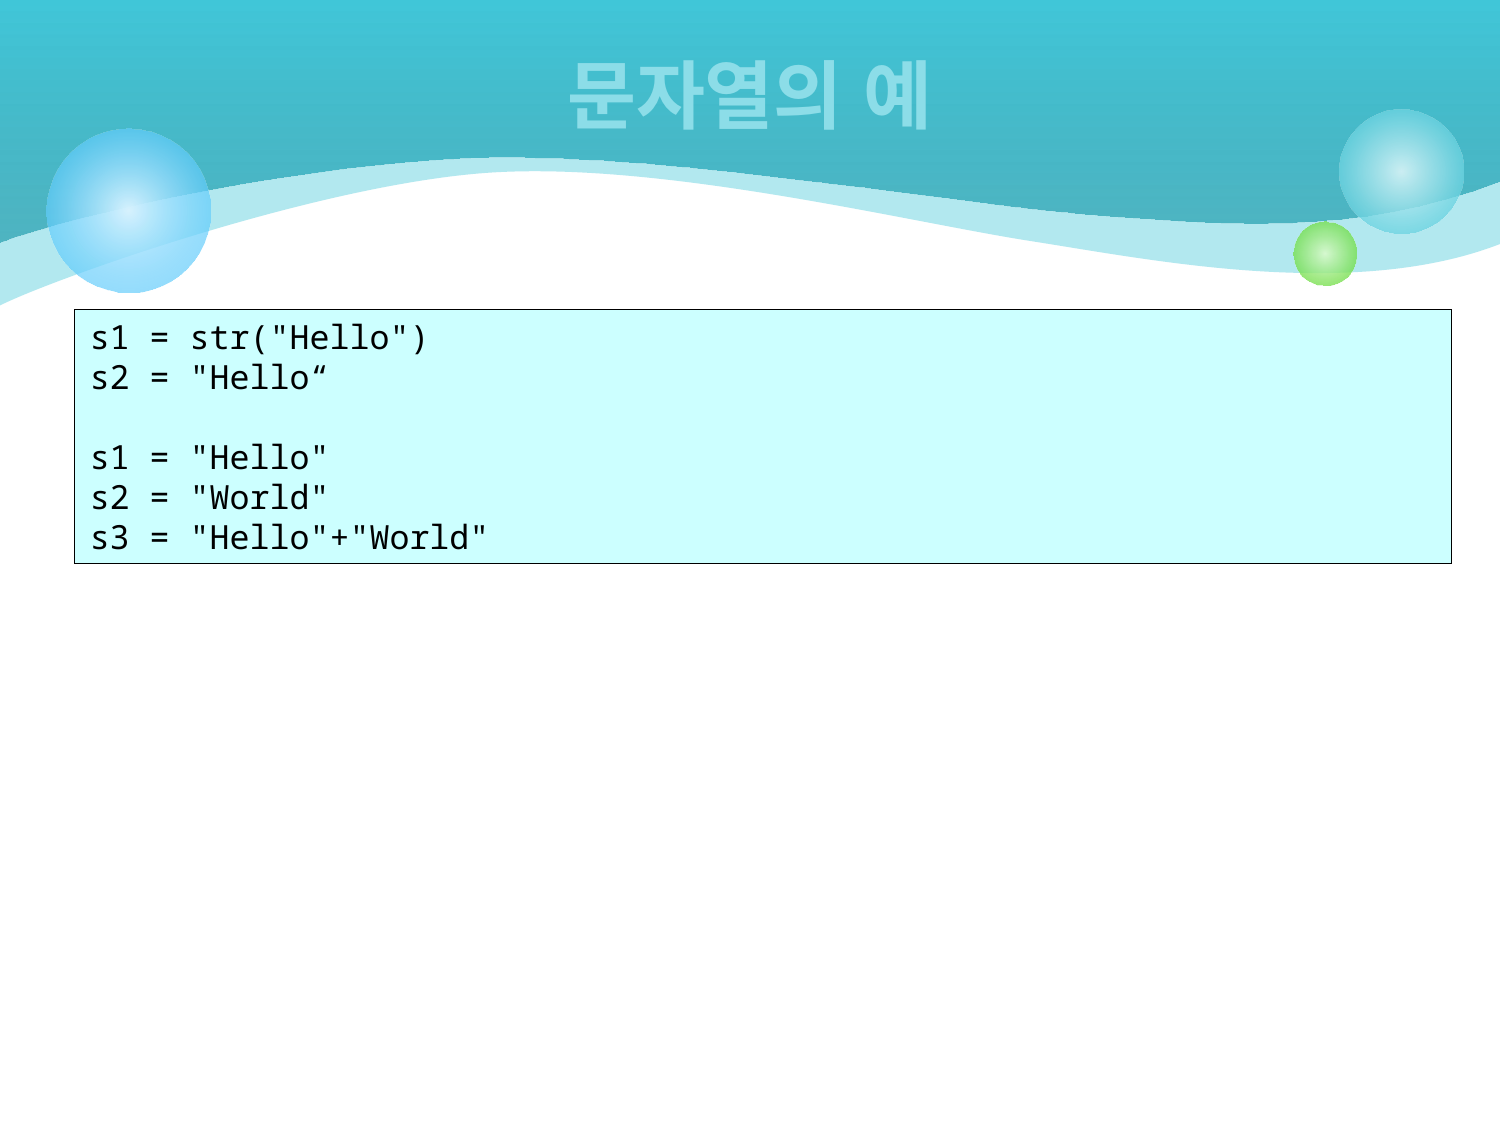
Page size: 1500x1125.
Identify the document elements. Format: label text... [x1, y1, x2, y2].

text_box s1 = str("Hello") s2 = "Hello“ s1 = "Hello" s2 = "World" s3 = "Hello"+"World" [74, 309, 1452, 564]
title 문자열의 예 [75, 0, 1425, 188]
